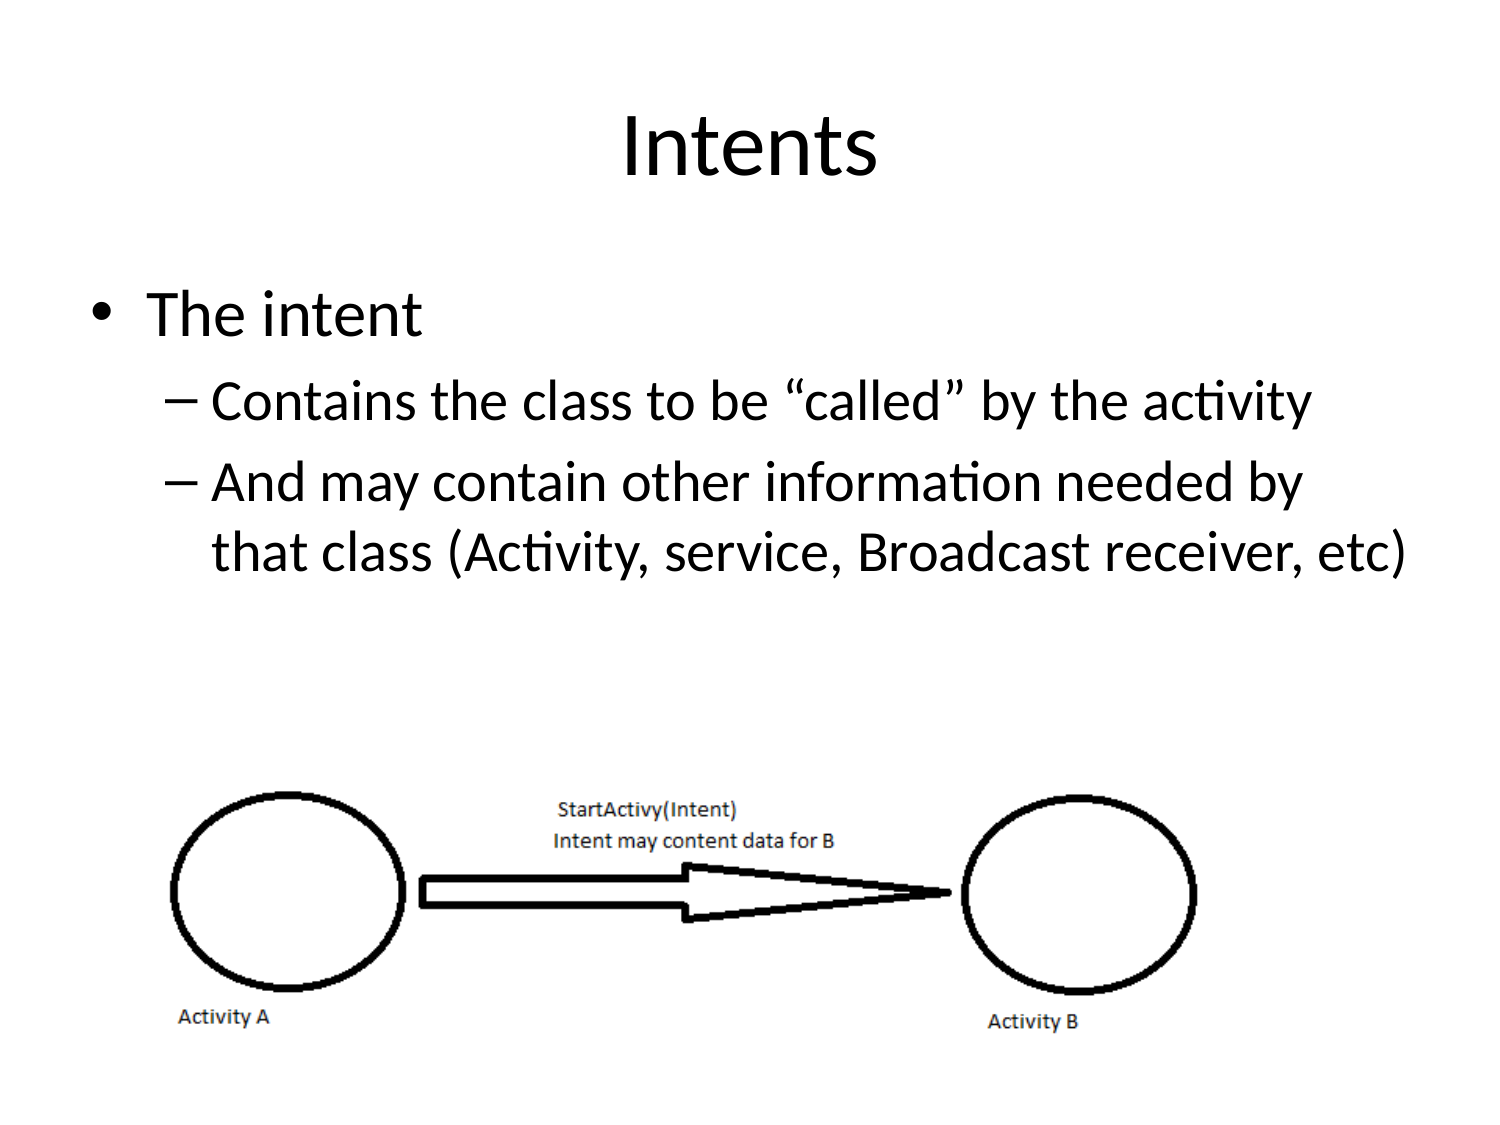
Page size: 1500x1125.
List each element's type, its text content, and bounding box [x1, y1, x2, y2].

title Intents [75, 45, 1425, 233]
list The intent Contains the class to be “called” by the activity And may contain other information needed by that class (Activity, service, Broadcast receiver, etc) [75, 262, 1425, 1005]
picture [124, 699, 1260, 1082]
